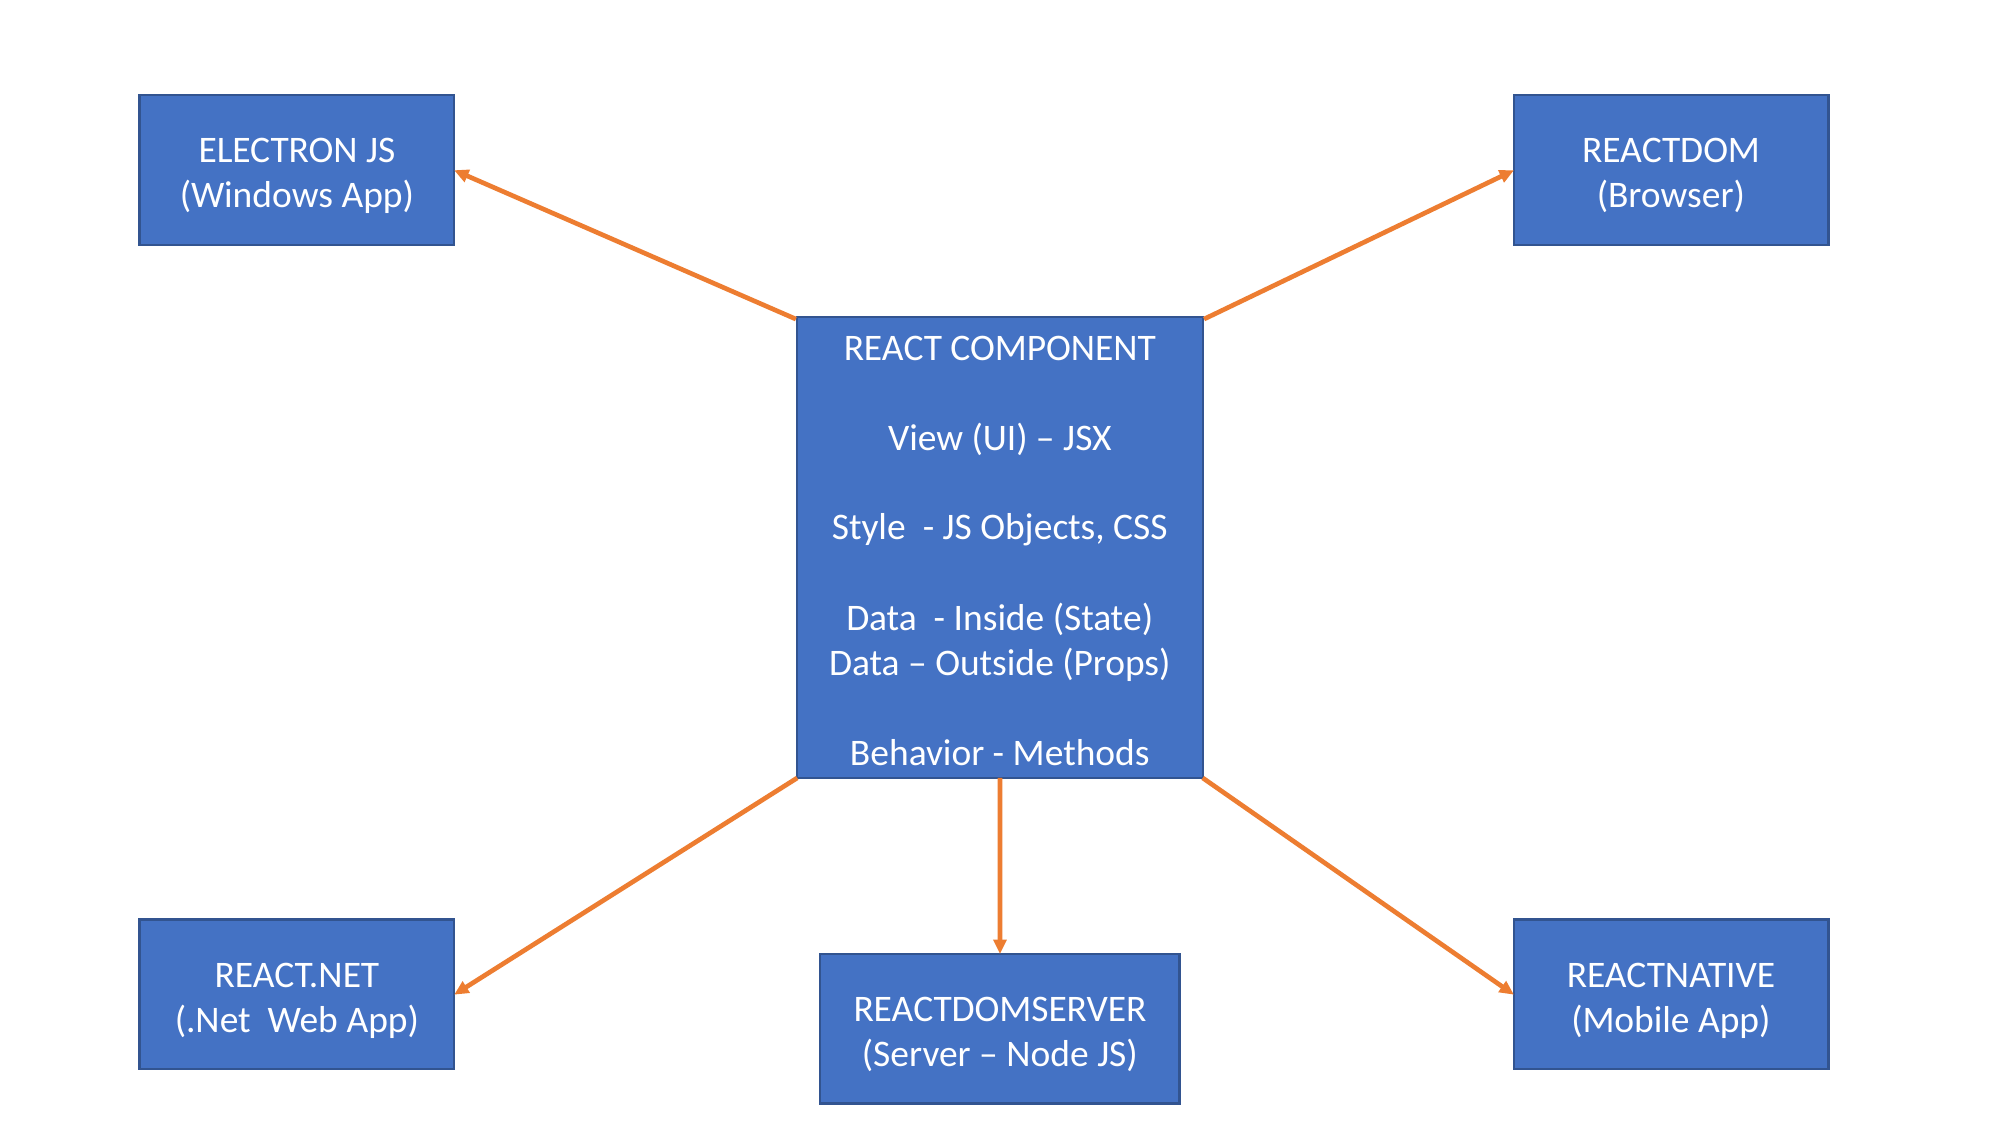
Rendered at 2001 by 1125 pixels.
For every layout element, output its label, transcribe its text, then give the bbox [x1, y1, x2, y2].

text_box ELECTRON JS (Windows App) [138, 94, 455, 246]
text_box REACT COMPONENT View (UI) – JSX Style - JS Objects, CSS Data - Inside (State) Data – Outside (Props) Behavior - Methods [796, 316, 1204, 779]
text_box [1203, 170, 1514, 320]
text_box REACTNATIVE (Mobile App) [1513, 918, 1830, 1070]
text_box REACT.NET (.Net Web App) [138, 918, 455, 1070]
text_box REACTDOM (Browser) [1513, 94, 1830, 246]
text_box REACTDOMSERVER (Server – Node JS) [819, 953, 1181, 1105]
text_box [1202, 777, 1514, 995]
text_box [454, 777, 798, 995]
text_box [454, 170, 796, 320]
